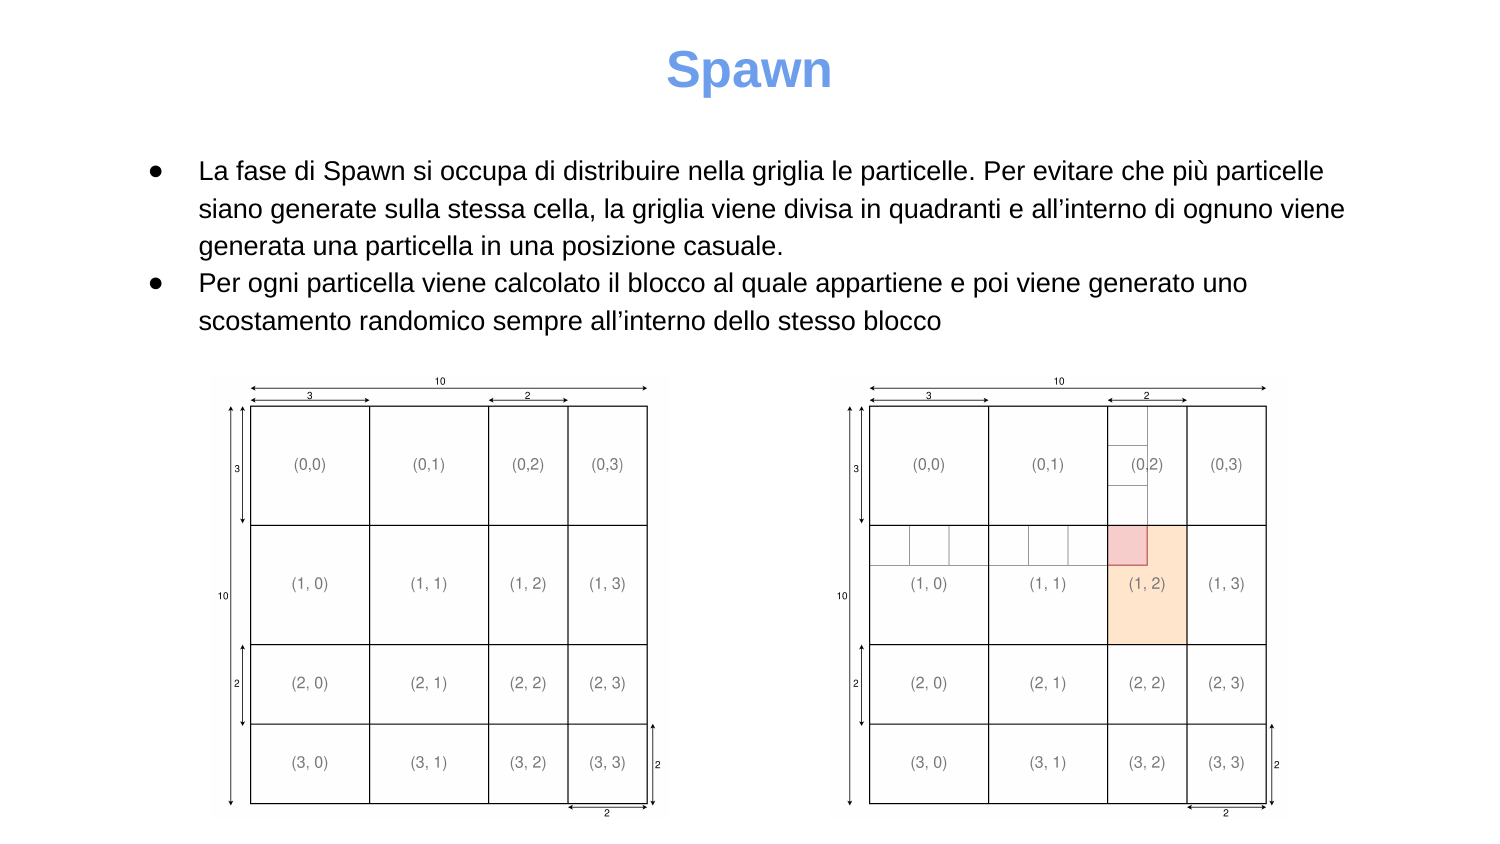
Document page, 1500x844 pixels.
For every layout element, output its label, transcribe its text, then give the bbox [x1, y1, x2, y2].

picture [210, 376, 670, 820]
text_box La fase di Spawn si occupa di distribuire nella griglia le particelle. Per evitare che più particelle siano generate sulla stessa cella, la griglia viene divisa in quadranti e all’interno di ognuno viene generata una particella in una posizione casuale. Per ogni particella viene calcolato il blocco al quale appartiene e poi viene generato uno scostamento randomico sempre all’interno dello stesso blocco [108, 133, 1392, 351]
picture [829, 376, 1290, 820]
text_box Spawn [495, 20, 1005, 114]
